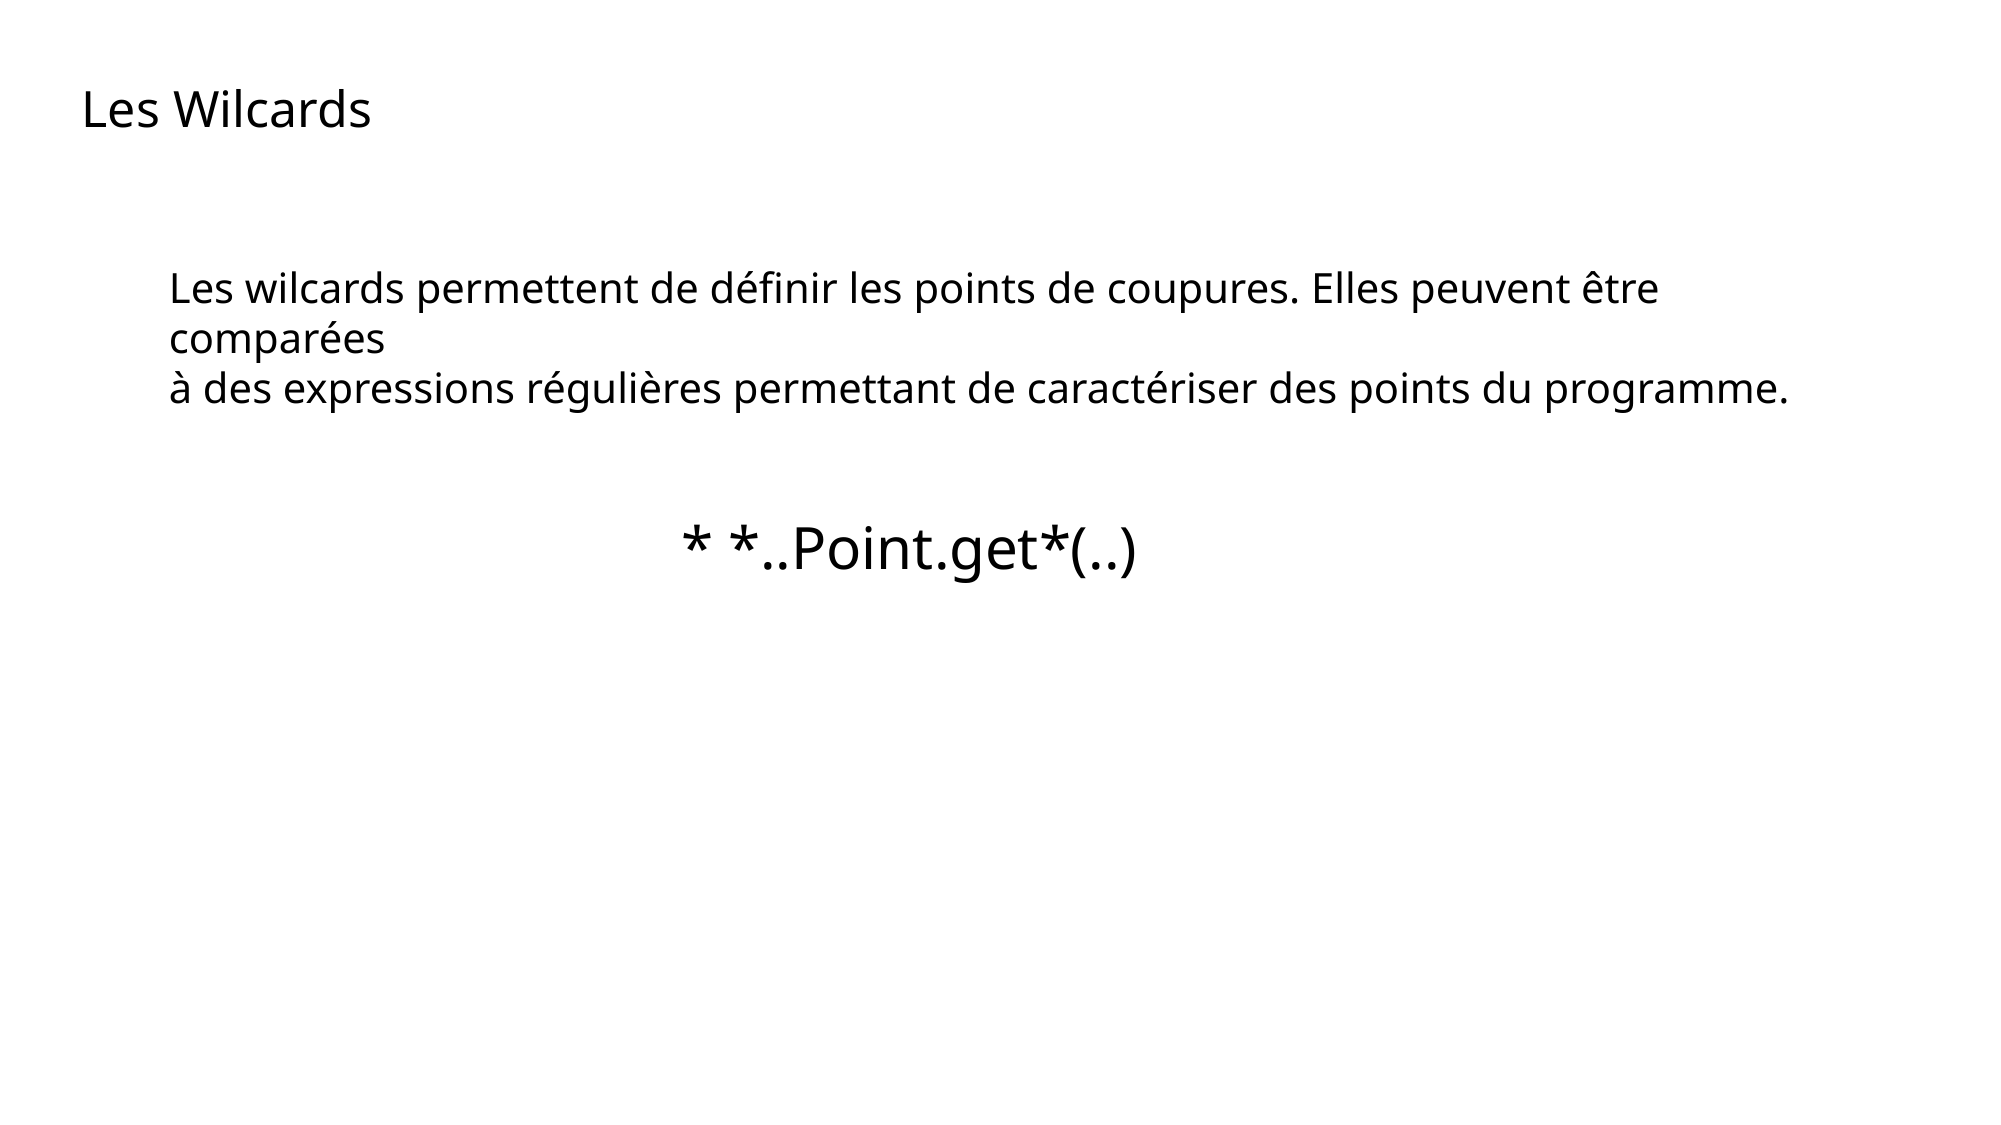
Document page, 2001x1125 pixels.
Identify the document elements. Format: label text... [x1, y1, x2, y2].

text_box Les Wilcards [66, 70, 387, 145]
text_box * *..Point.get*(..) [666, 503, 1152, 589]
text_box Les wilcards permettent de définir les points de coupures. Elles peuvent être comparées à des expressions régulières permettant de caractériser des points du programme. [153, 254, 1823, 420]
